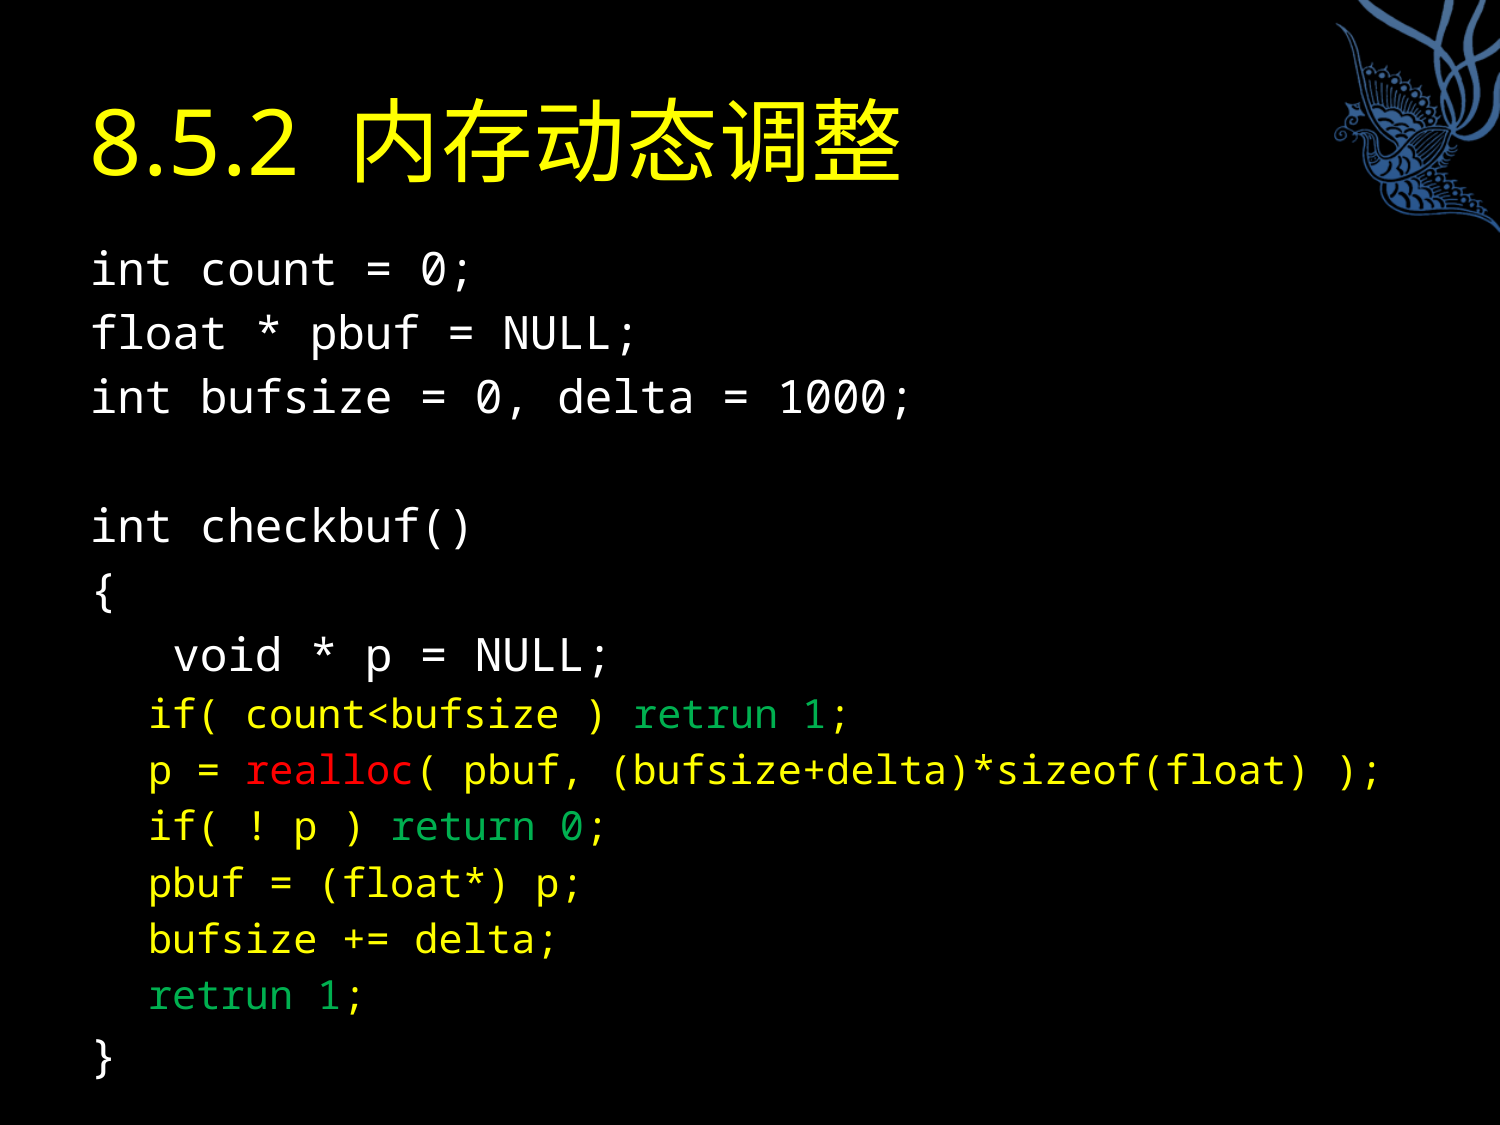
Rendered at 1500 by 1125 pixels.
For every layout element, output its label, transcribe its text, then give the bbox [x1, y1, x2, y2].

title 8.5.2 内存动态调整 [75, 45, 1351, 231]
list int count = 0; float * pbuf = NULL; int bufsize = 0, delta = 1000; int checkbuf() { void * p = NULL; if( count<bufsize ) retrun 1; p = realloc( pbuf, (bufsize+delta)*sizeof(float) ); if( ! p ) return 0; pbuf = (float*) p; bufsize += delta; retrun 1; } [75, 231, 1425, 1106]
